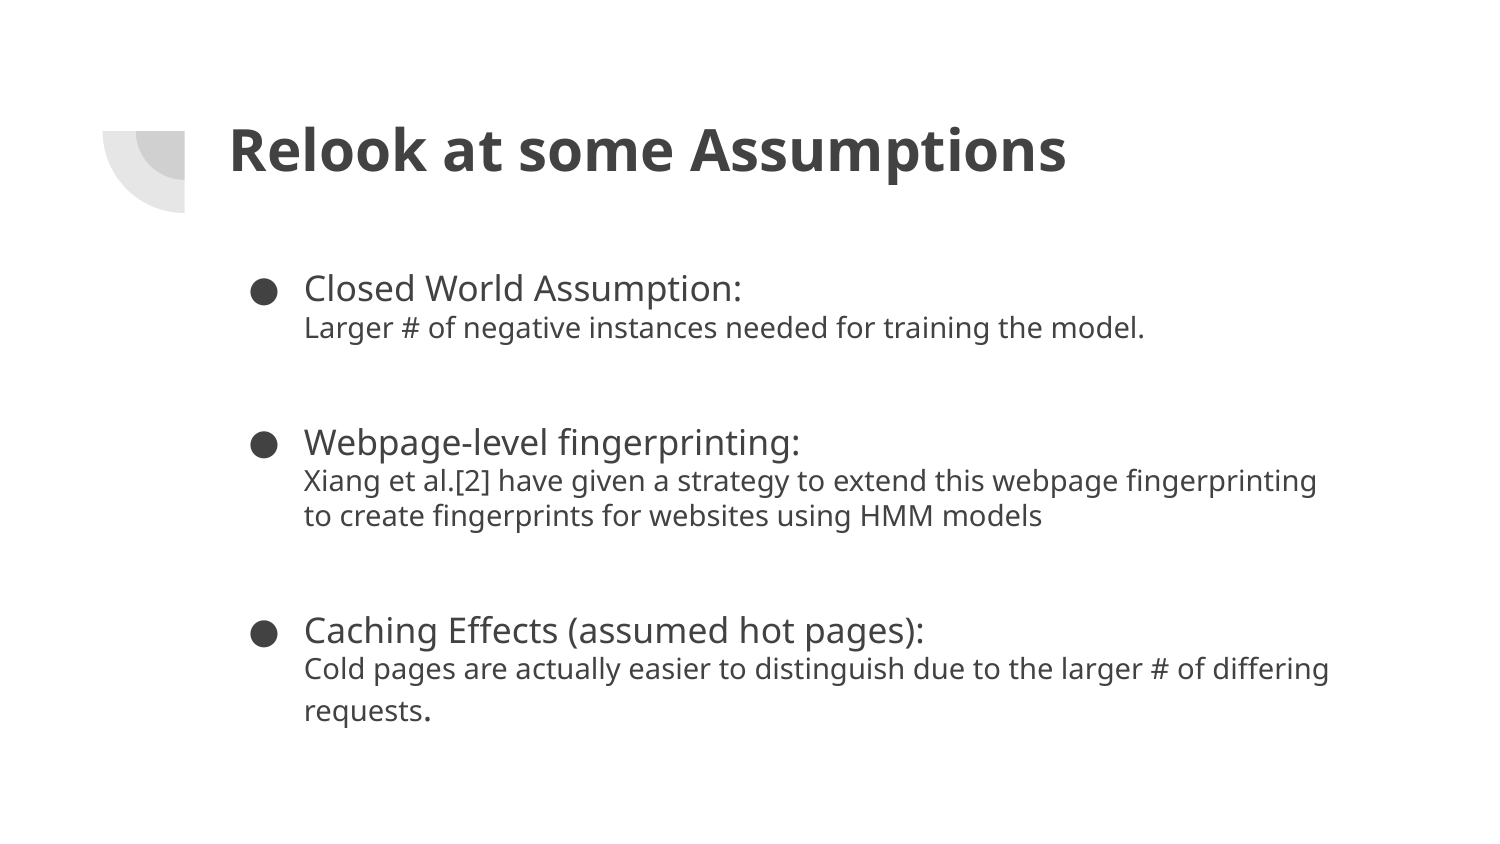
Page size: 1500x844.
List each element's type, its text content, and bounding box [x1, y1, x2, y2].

title Relook at some Assumptions [213, 98, 1368, 251]
list Closed World Assumption: Larger # of negative instances needed for training the model. Webpage-level fingerprinting: Xiang et al.[2] have given a strategy to extend this webpage fingerprinting to create fingerprints for websites using HMM models Caching Effects (assumed hot pages): Cold pages are actually easier to distinguish due to the larger # of differing requests. [213, 251, 1368, 669]
